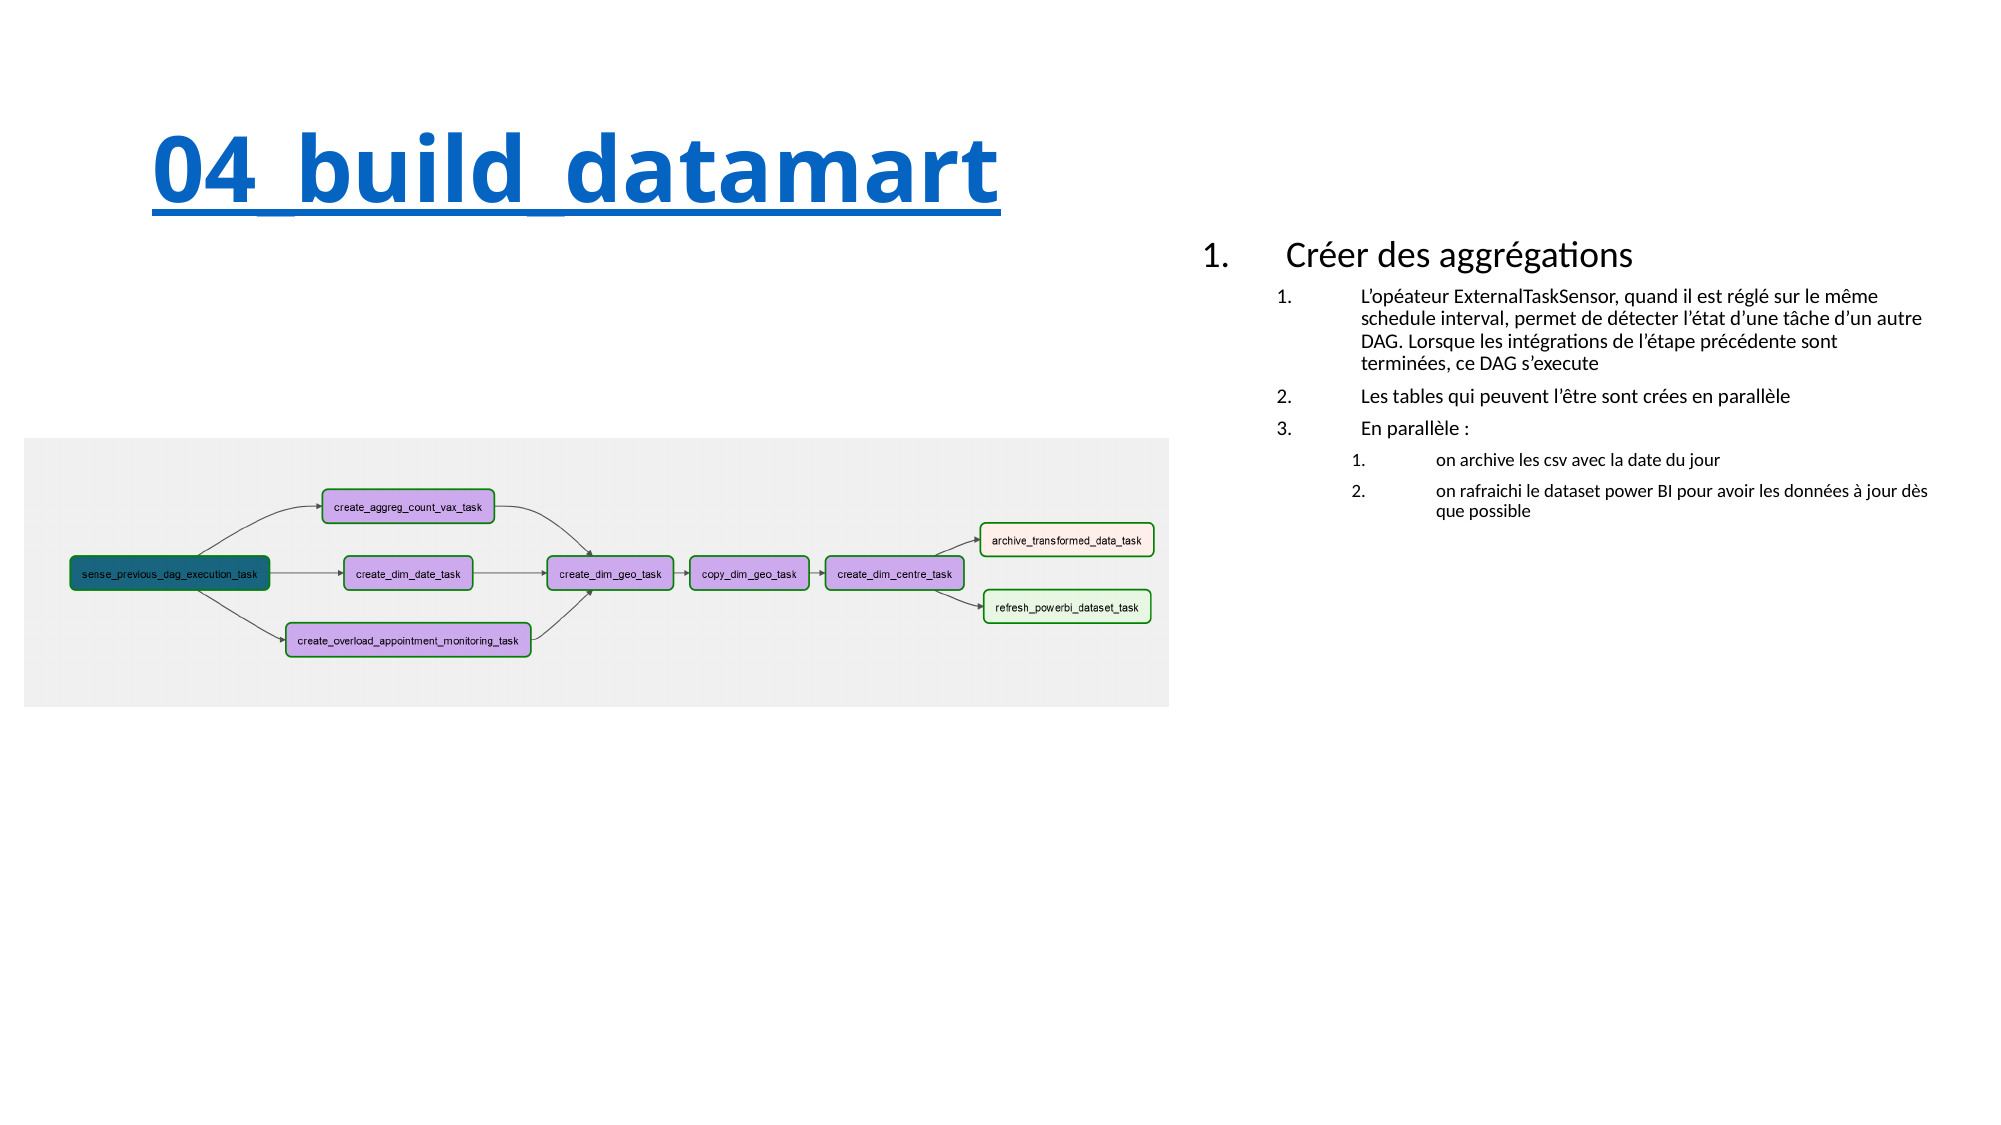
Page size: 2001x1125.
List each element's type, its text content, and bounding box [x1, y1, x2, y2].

list Créer des aggrégations L’opéateur ExternalTaskSensor, quand il est réglé sur le même schedule interval, permet de détecter l’état d’une tâche d’un autre DAG. Lorsque les intégrations de l’étape précédente sont terminées, ce DAG s’execute Les tables qui peuvent l’être sont crées en parallèle En parallèle : on archive les csv avec la date du jour on rafraichi le dataset power BI pour avoir les données à jour dès que possible [1186, 227, 1946, 767]
title 04_build_datamart [137, 59, 1863, 278]
picture [24, 438, 1169, 707]
